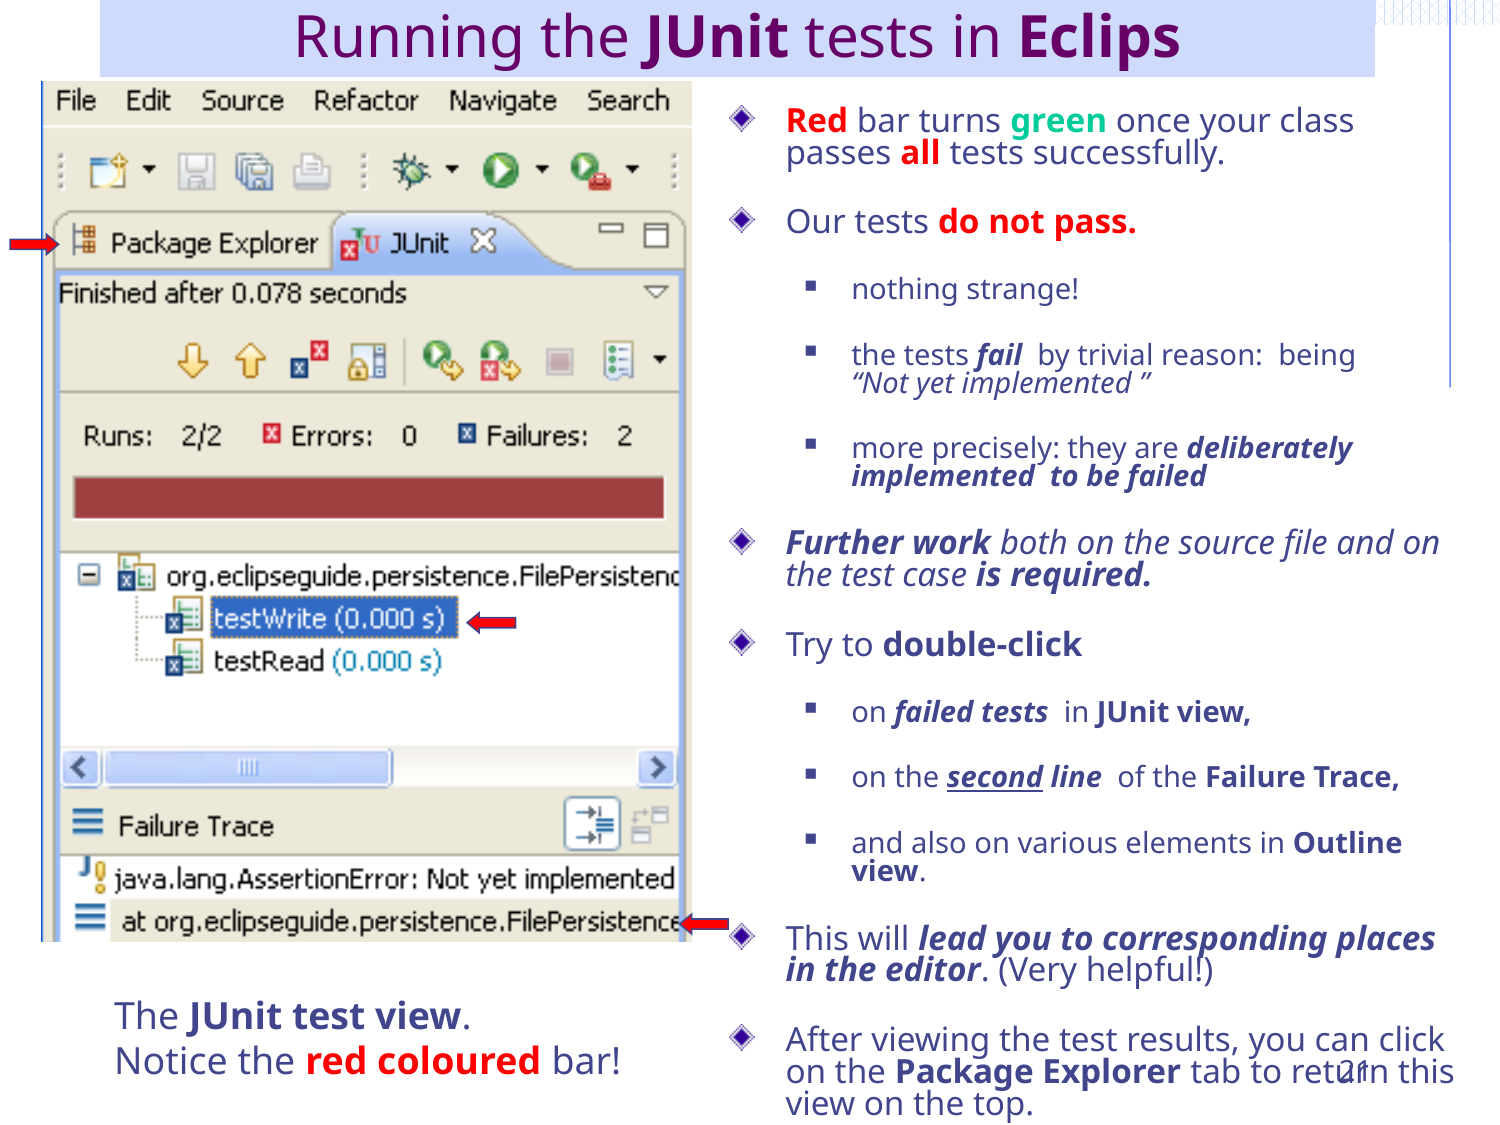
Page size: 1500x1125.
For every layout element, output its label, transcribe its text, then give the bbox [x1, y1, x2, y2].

text_box [697, 919, 729, 930]
picture [729, 923, 755, 950]
picture [729, 528, 755, 555]
title Running the JUnit tests in Eclips [99, 0, 1375, 78]
picture [729, 629, 755, 656]
picture [729, 207, 755, 233]
picture [729, 1024, 755, 1051]
text_box The JUnit test view. Notice the red coloured bar! [99, 984, 636, 1090]
text_box [10, 239, 36, 250]
picture [41, 81, 692, 943]
list Red bar turns green once your class passes all tests successfully. Our tests do not pass. nothing strange! the tests fail by trivial reason: being “Not yet implemented ” more precisely: they are deliberately implemented to be failed Further work both on the source file and on the test case is required. Try to double-click on failed tests in JUnit view, on the second line of the Failure Trace, and also on various elements in Outline view. This will lead you to corresponding places in the editor. (Very helpful!) After viewing the test results, you can click on the Package Explorer tab to return this view on the top. [714, 99, 1483, 1102]
picture [729, 105, 755, 132]
